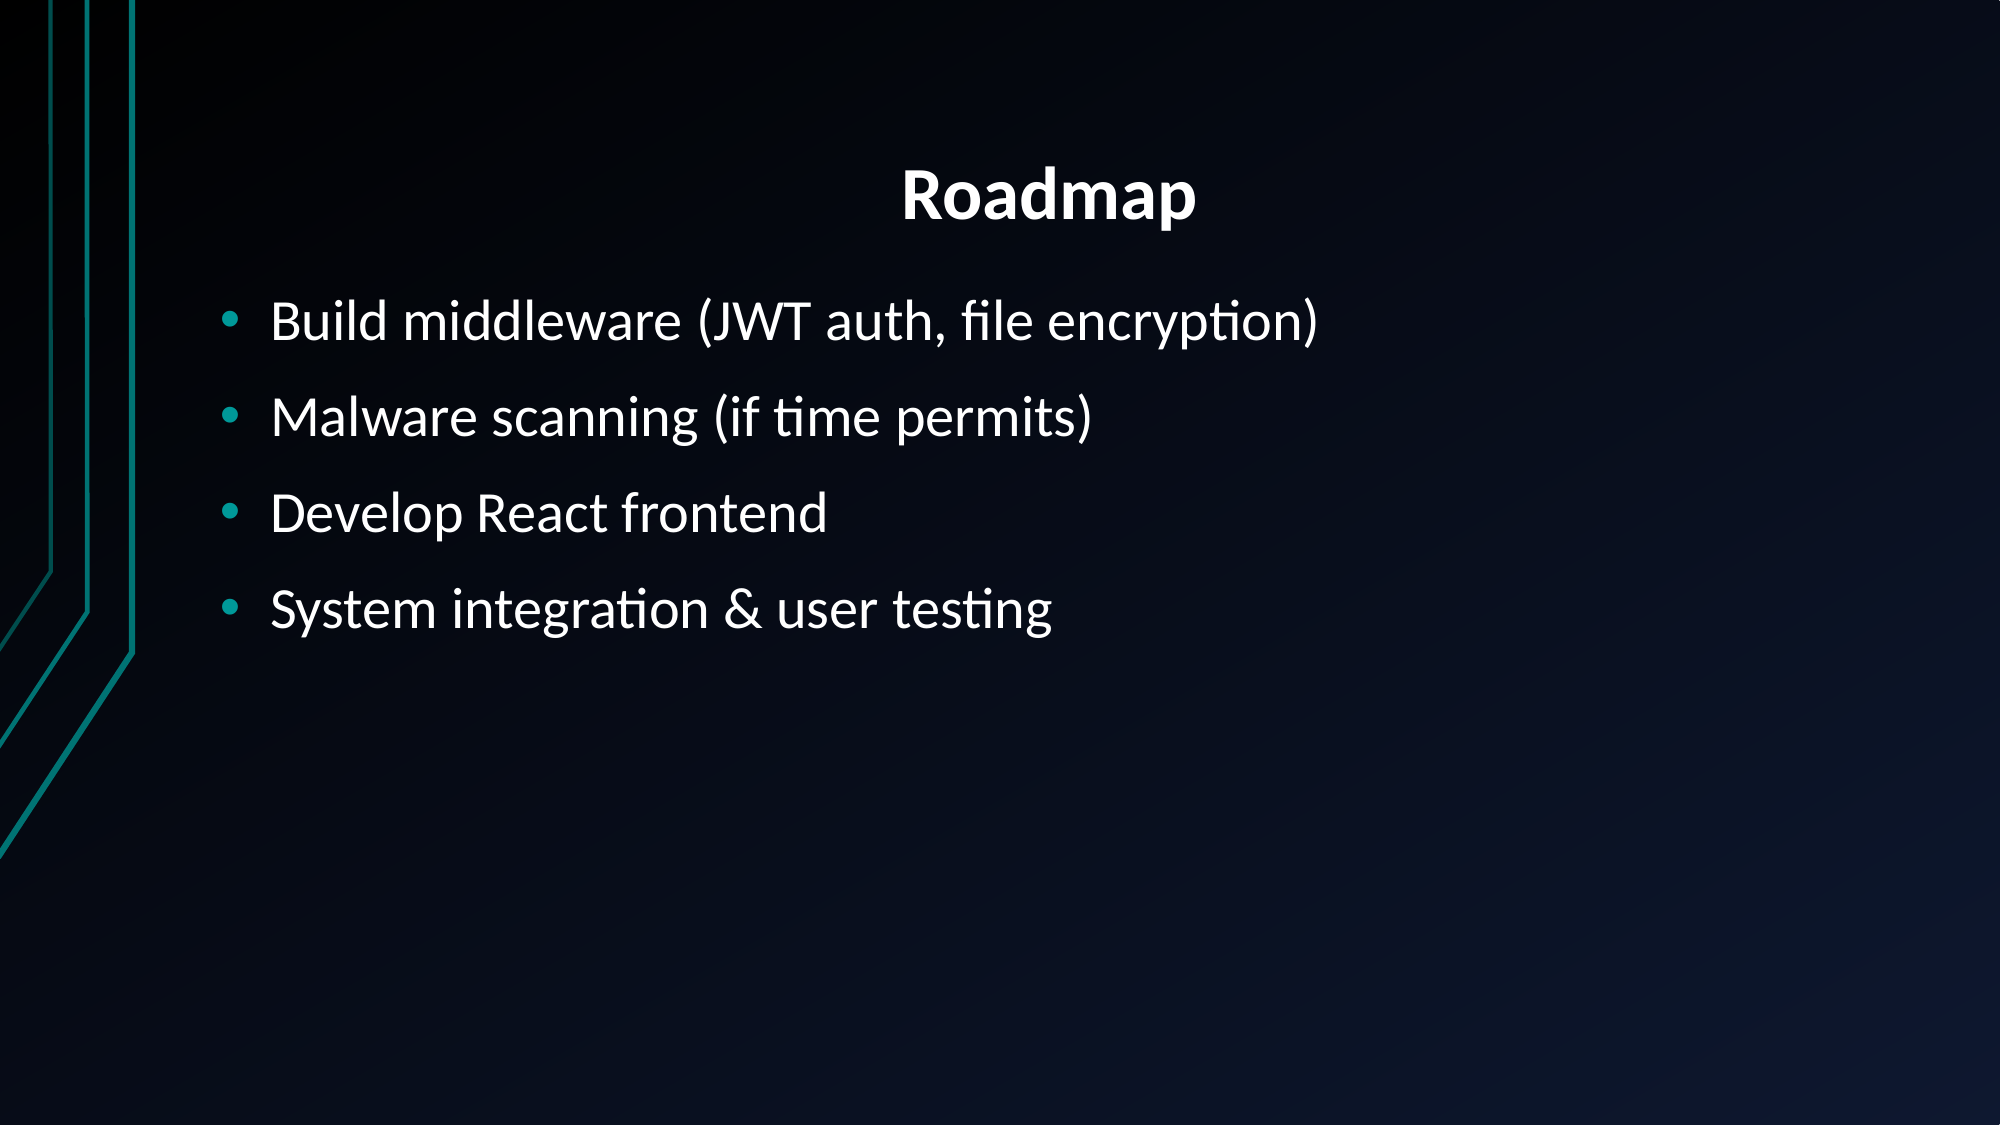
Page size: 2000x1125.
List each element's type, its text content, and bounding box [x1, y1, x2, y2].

list Build middleware (JWT auth, file encryption) Malware scanning (if time permits) Develop React frontend System integration & user testing [199, 279, 1827, 1013]
title Roadmap [199, 45, 1900, 246]
